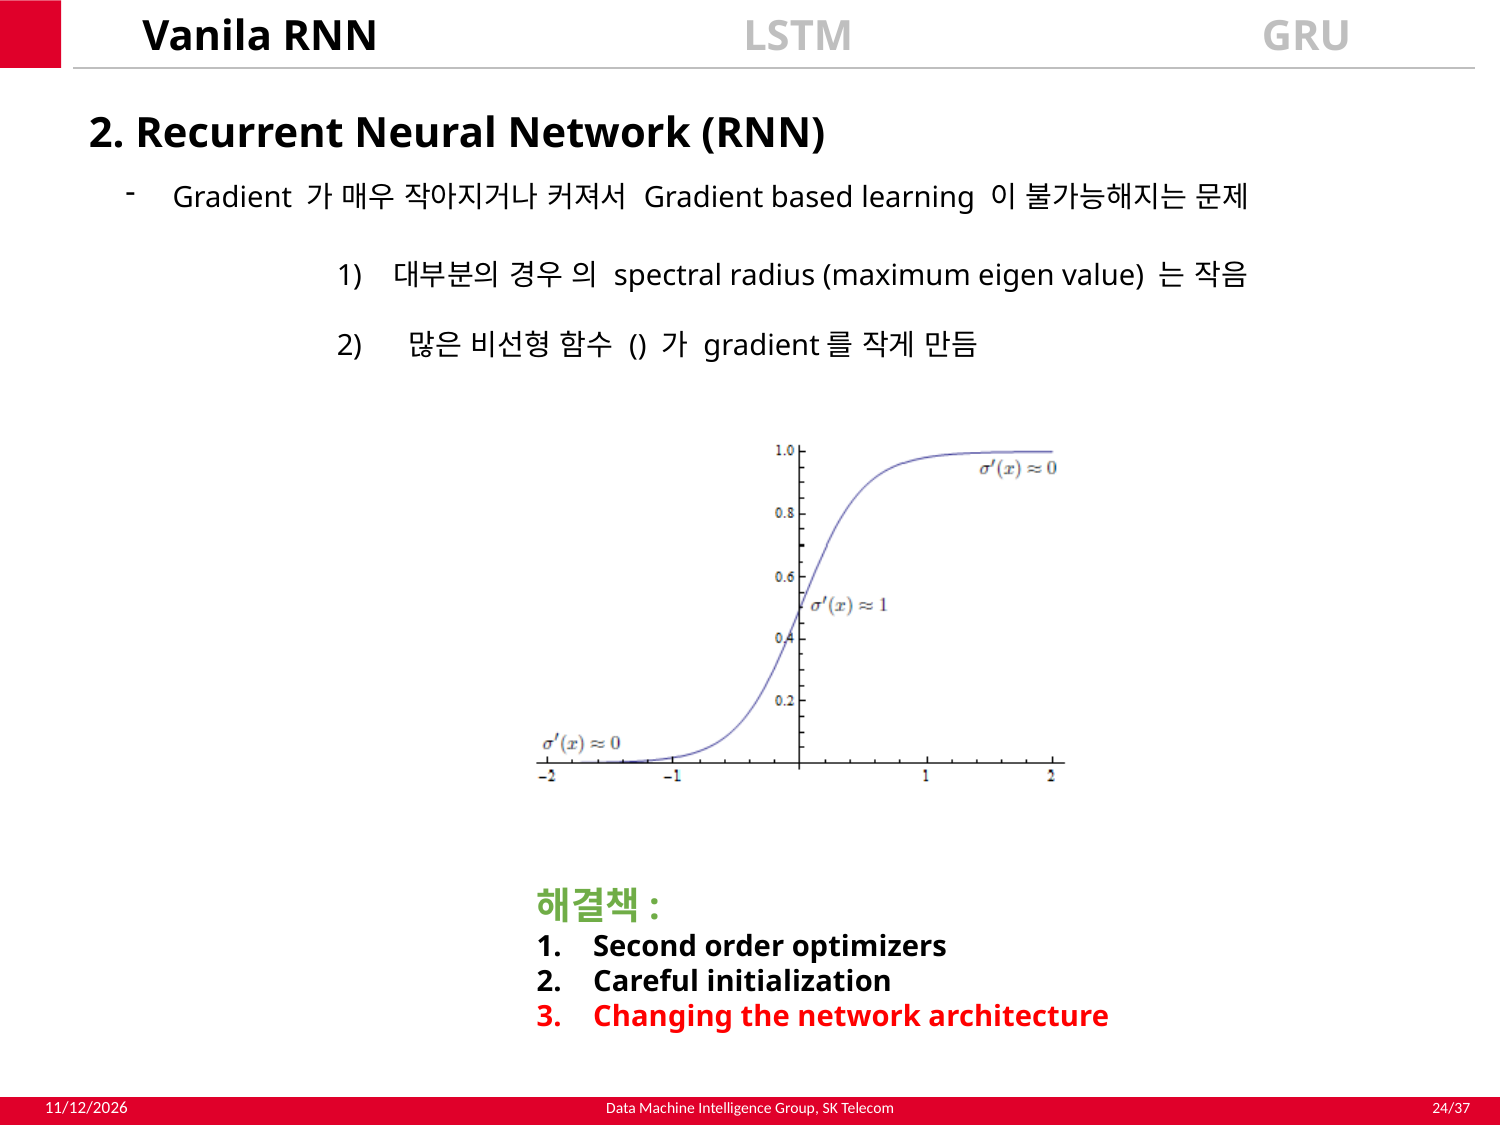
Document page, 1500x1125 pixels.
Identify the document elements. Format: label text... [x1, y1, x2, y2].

text_box Gradient 가 매우 작아지거나 커져서 Gradient based learning 이 불가능해지는 문제 [110, 171, 1316, 221]
text_box Vanila RNN [110, 8, 410, 55]
picture [474, 403, 1138, 812]
text_box LSTM [688, 8, 909, 55]
text_box GRU [1187, 8, 1426, 72]
text_box 해결책: Second order optimizers Careful initialization Changing the network architecture [521, 874, 1138, 1040]
text_box 2. Recurrent Neural Network (RNN) [73, 98, 1279, 164]
